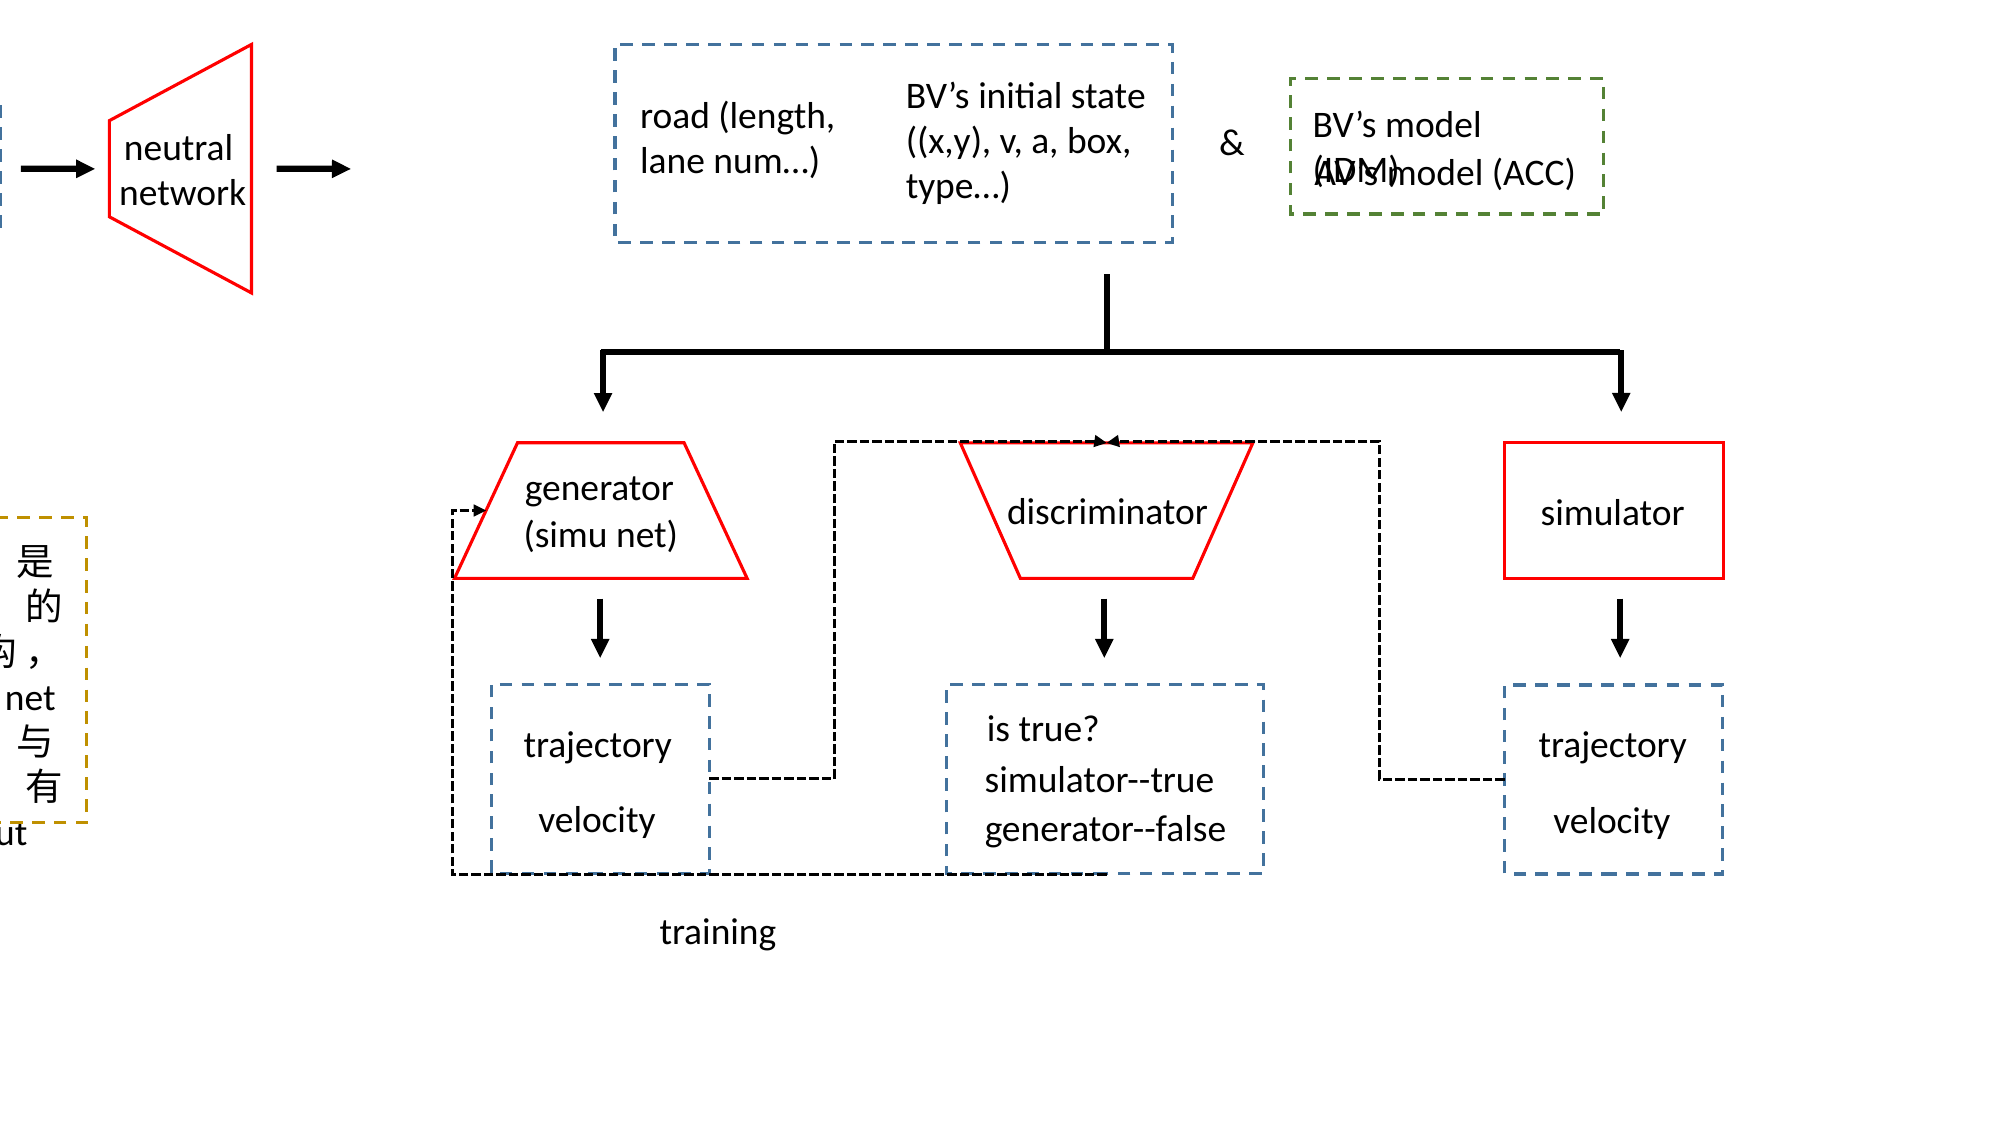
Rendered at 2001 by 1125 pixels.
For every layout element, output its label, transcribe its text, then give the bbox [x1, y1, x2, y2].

text_box [1505, 442, 1724, 579]
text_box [977, 442, 1106, 779]
text_box (simu net) [508, 503, 614, 563]
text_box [491, 684, 614, 874]
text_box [1504, 685, 1732, 875]
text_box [600, 273, 1622, 412]
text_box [103, 44, 262, 293]
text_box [1106, 442, 1505, 780]
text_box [615, 44, 1604, 243]
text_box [0, 517, 87, 823]
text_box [977, 779, 1264, 874]
text_box [452, 441, 614, 580]
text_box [614, 382, 977, 1002]
